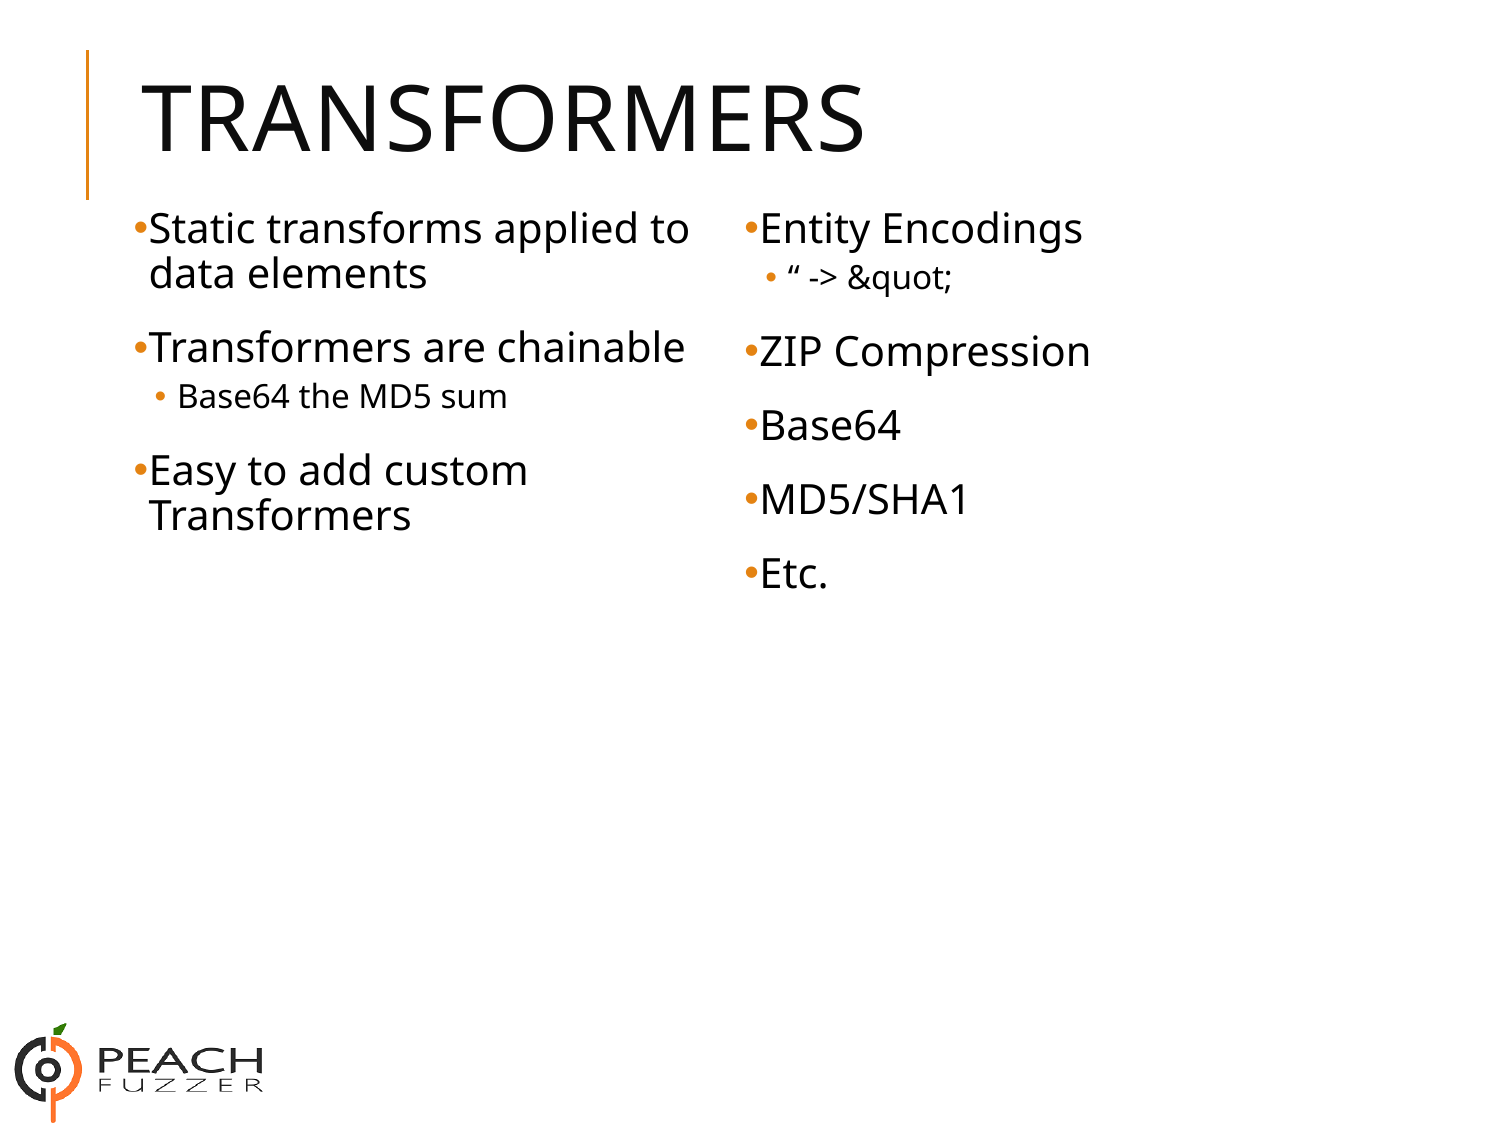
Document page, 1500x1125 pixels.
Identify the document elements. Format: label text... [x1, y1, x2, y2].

list Entity Encodings “ -> &quot; ZIP Compression Base64 MD5/SHA1 Etc. [736, 200, 1322, 1035]
picture [0, 1017, 288, 1125]
title Transformers [126, 1, 1322, 248]
list Static transforms applied to data elements Transformers are chainable Base64 the MD5 sum Easy to add custom Transformers [126, 200, 711, 1035]
